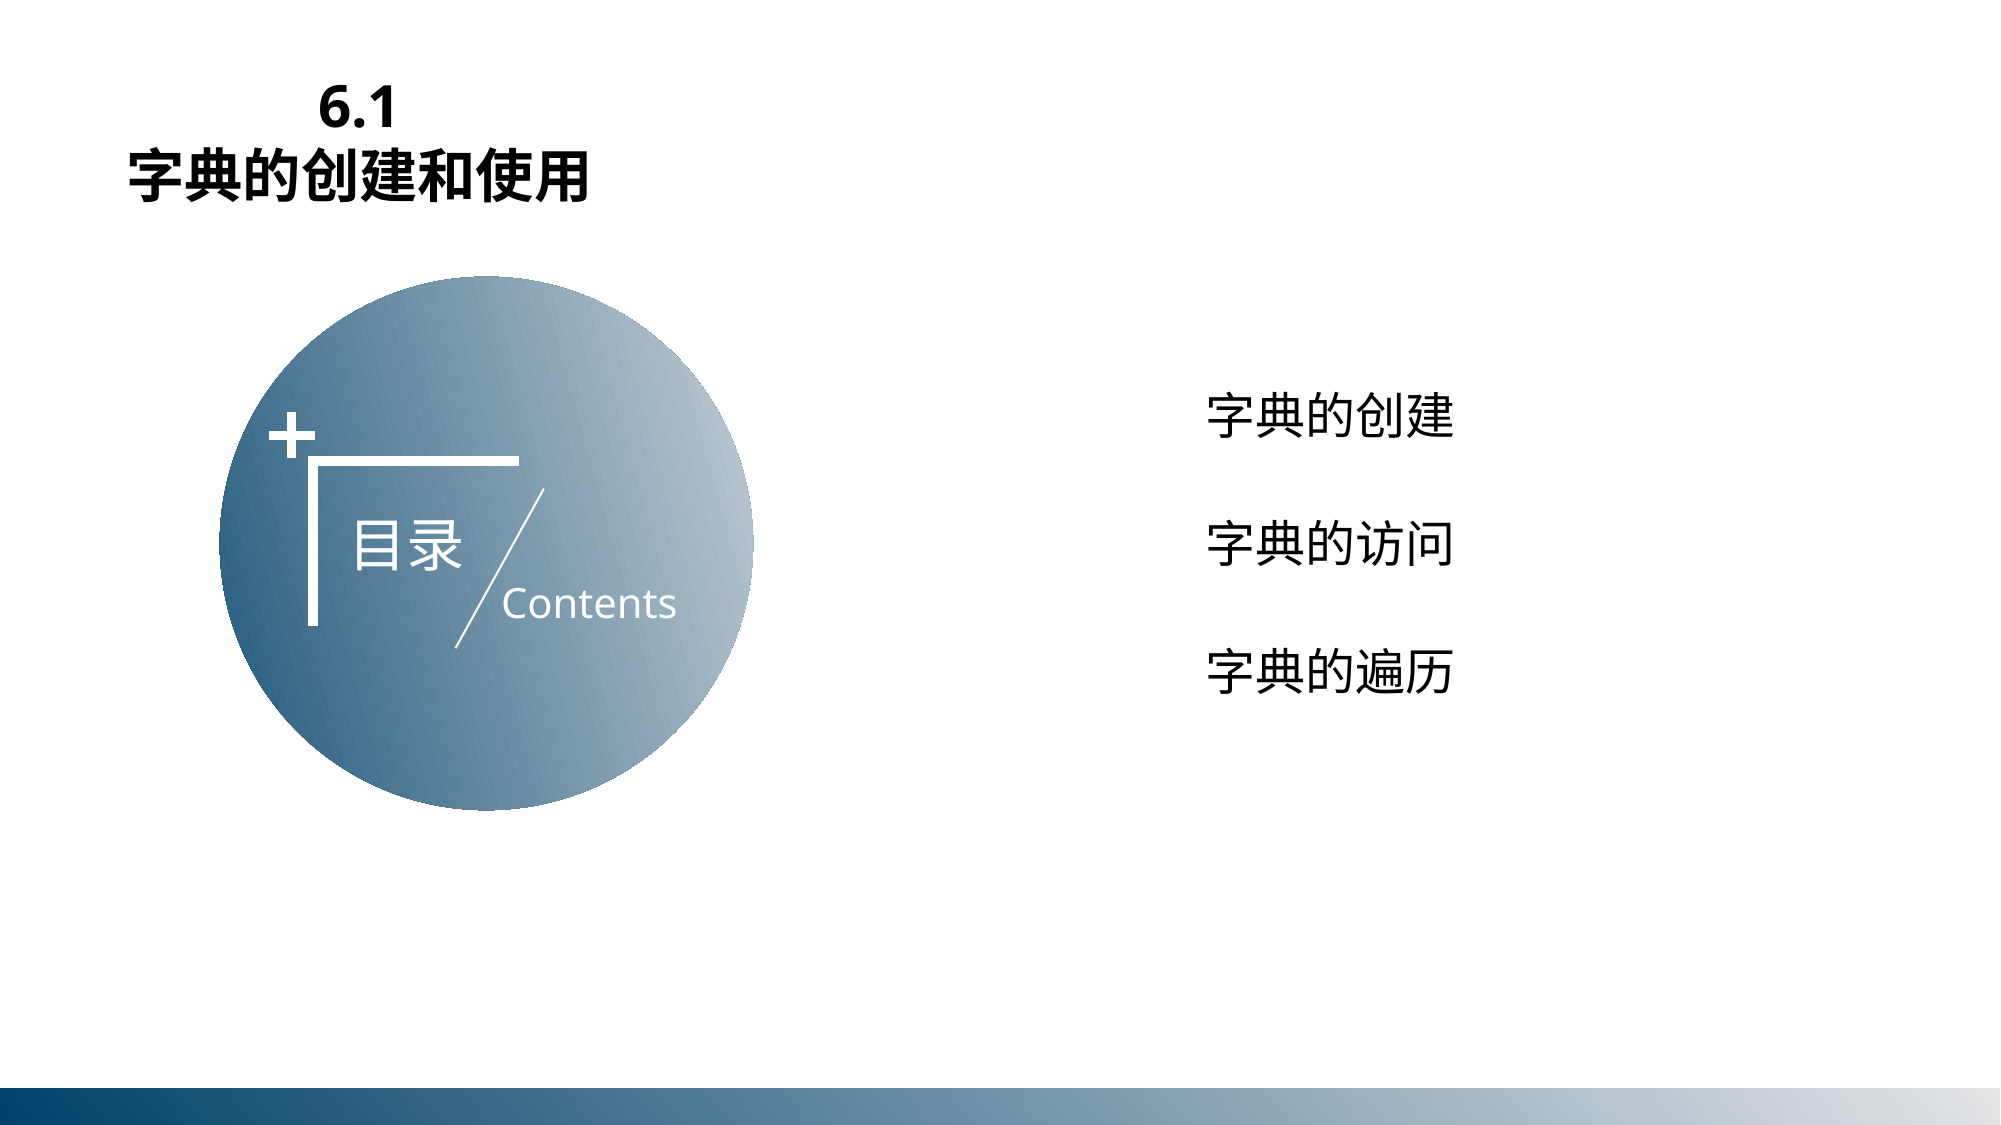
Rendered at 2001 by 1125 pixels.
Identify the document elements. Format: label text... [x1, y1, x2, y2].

text_box 字典的遍历 [1190, 632, 1631, 708]
text_box 6.1 字典的创建和使用 [66, 61, 654, 217]
text_box 字典的访问 [1190, 504, 1768, 580]
text_box 字典的创建 [1190, 376, 1768, 452]
